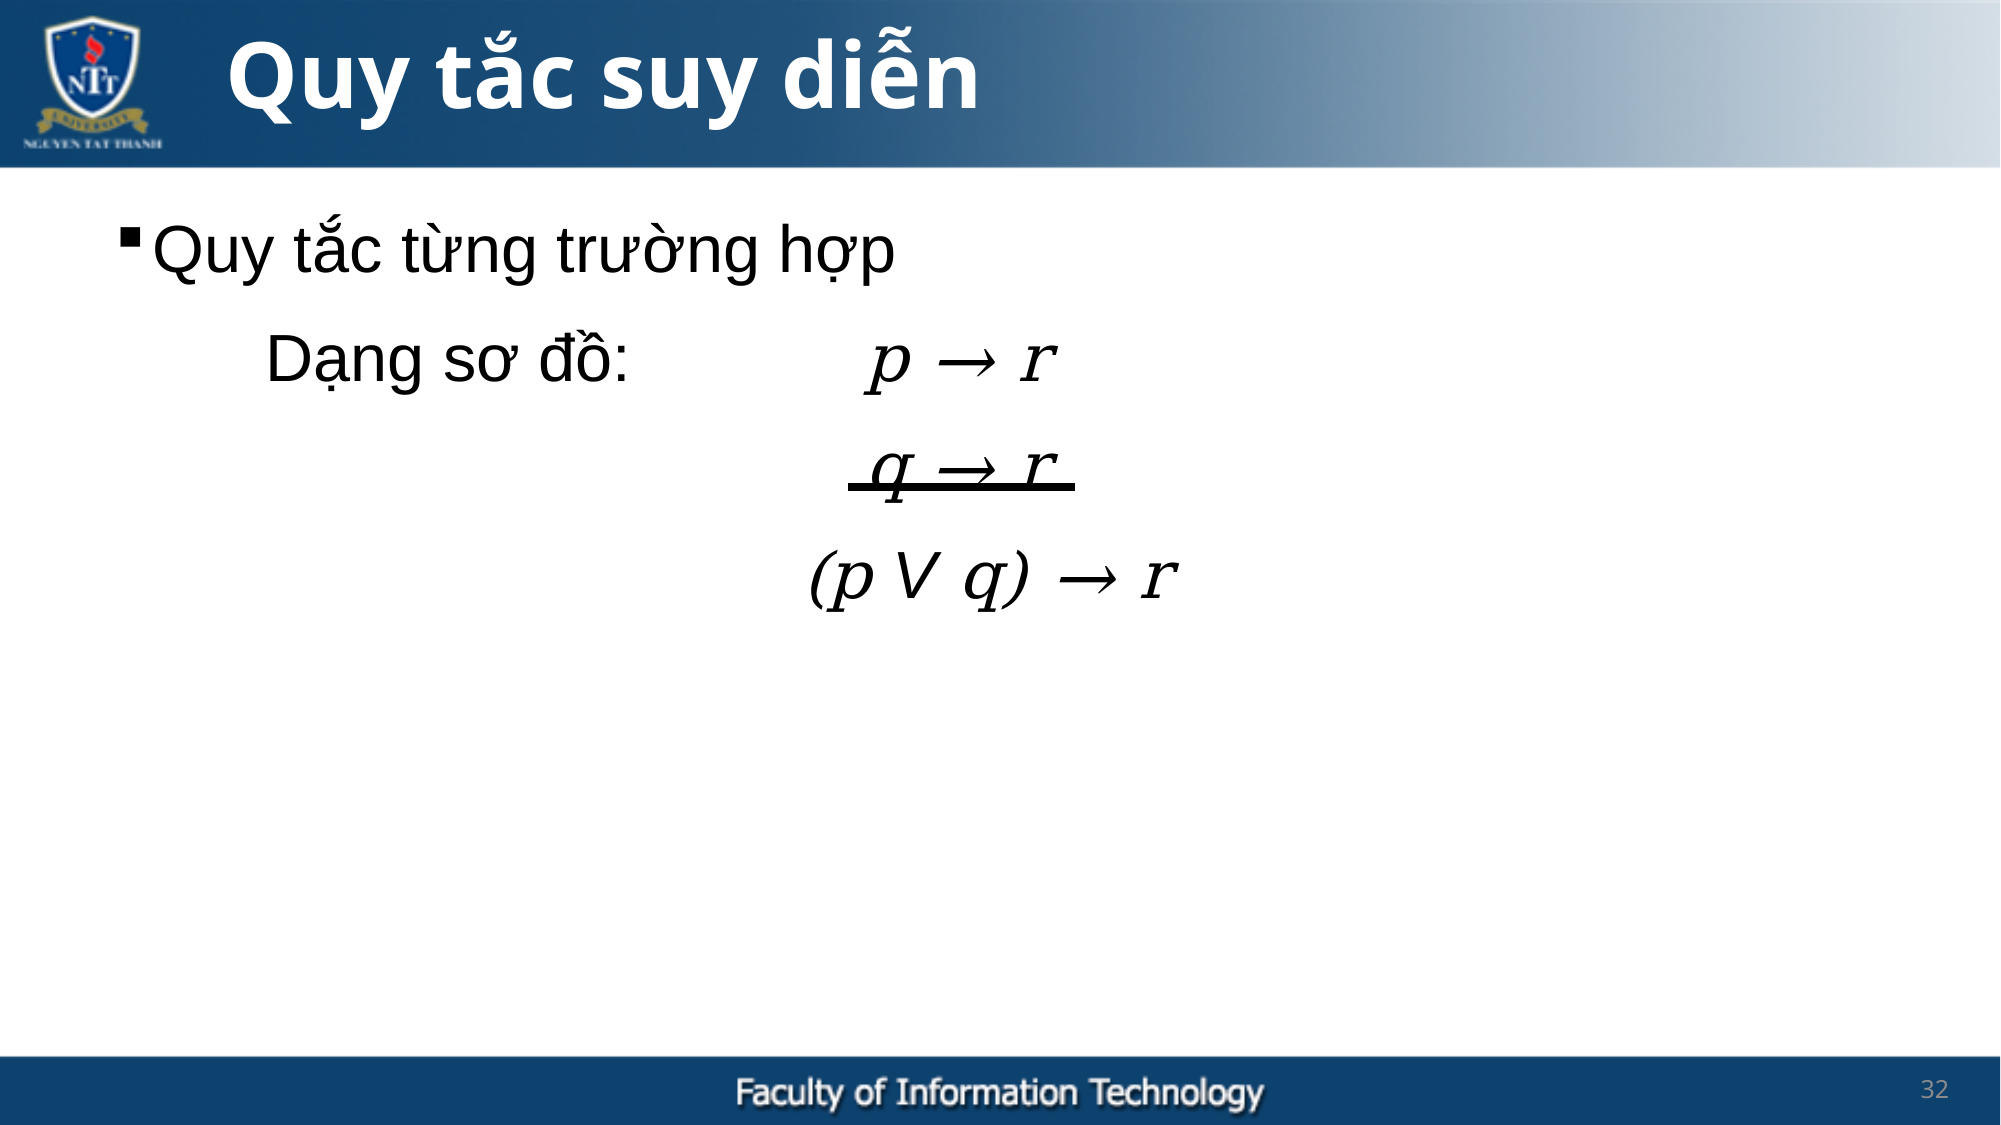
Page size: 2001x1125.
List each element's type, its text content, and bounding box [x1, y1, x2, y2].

picture [0, 0, 2001, 1125]
title Quy tắc suy diễn [210, 0, 1953, 157]
slide_number 32 [1514, 1060, 1965, 1121]
